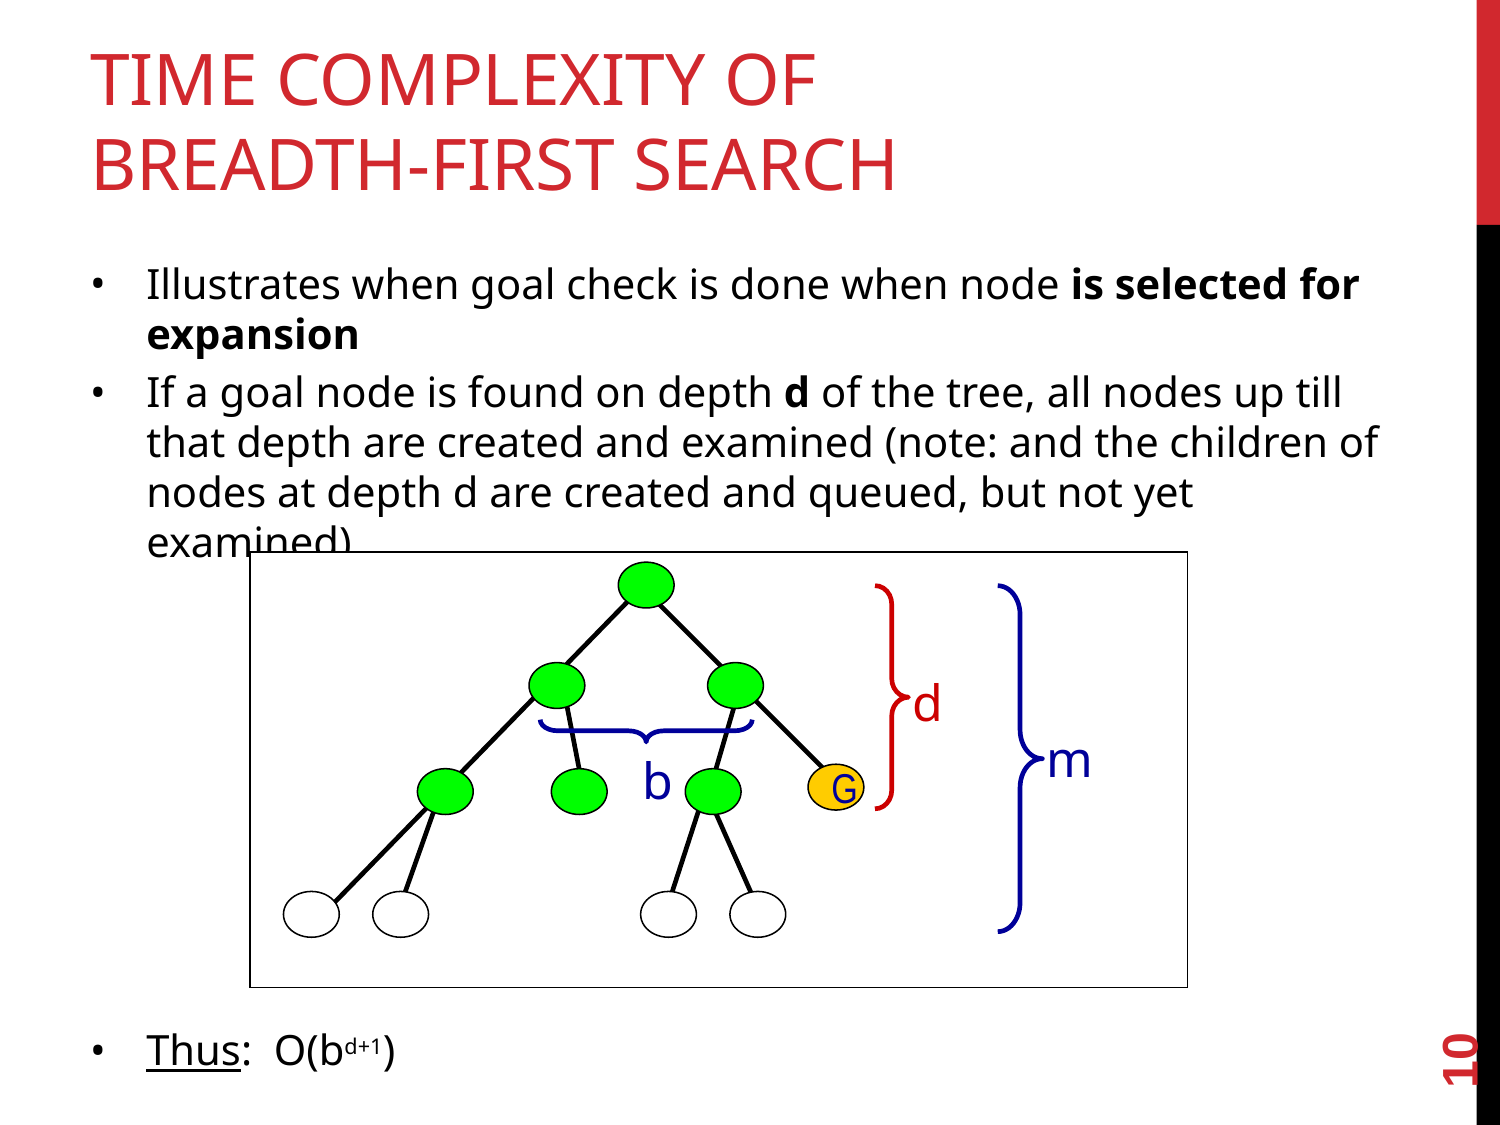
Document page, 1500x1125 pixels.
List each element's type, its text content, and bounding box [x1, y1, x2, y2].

title TIME COMPLEXITY OF BREADTH-FIRST SEARCH [75, 25, 1401, 213]
text_box Illustrates when goal check is done when node is selected for expansion If a goal node is found on depth d of the tree, all nodes up till that depth are created and examined (note: and the children of nodes at depth d are created and queued, but not yet examined). [74, 249, 1425, 425]
slide_number ‹#› [1427, 887, 1488, 1104]
text_box Thus: O(bd+1) [74, 957, 1425, 1088]
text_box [249, 551, 1188, 988]
